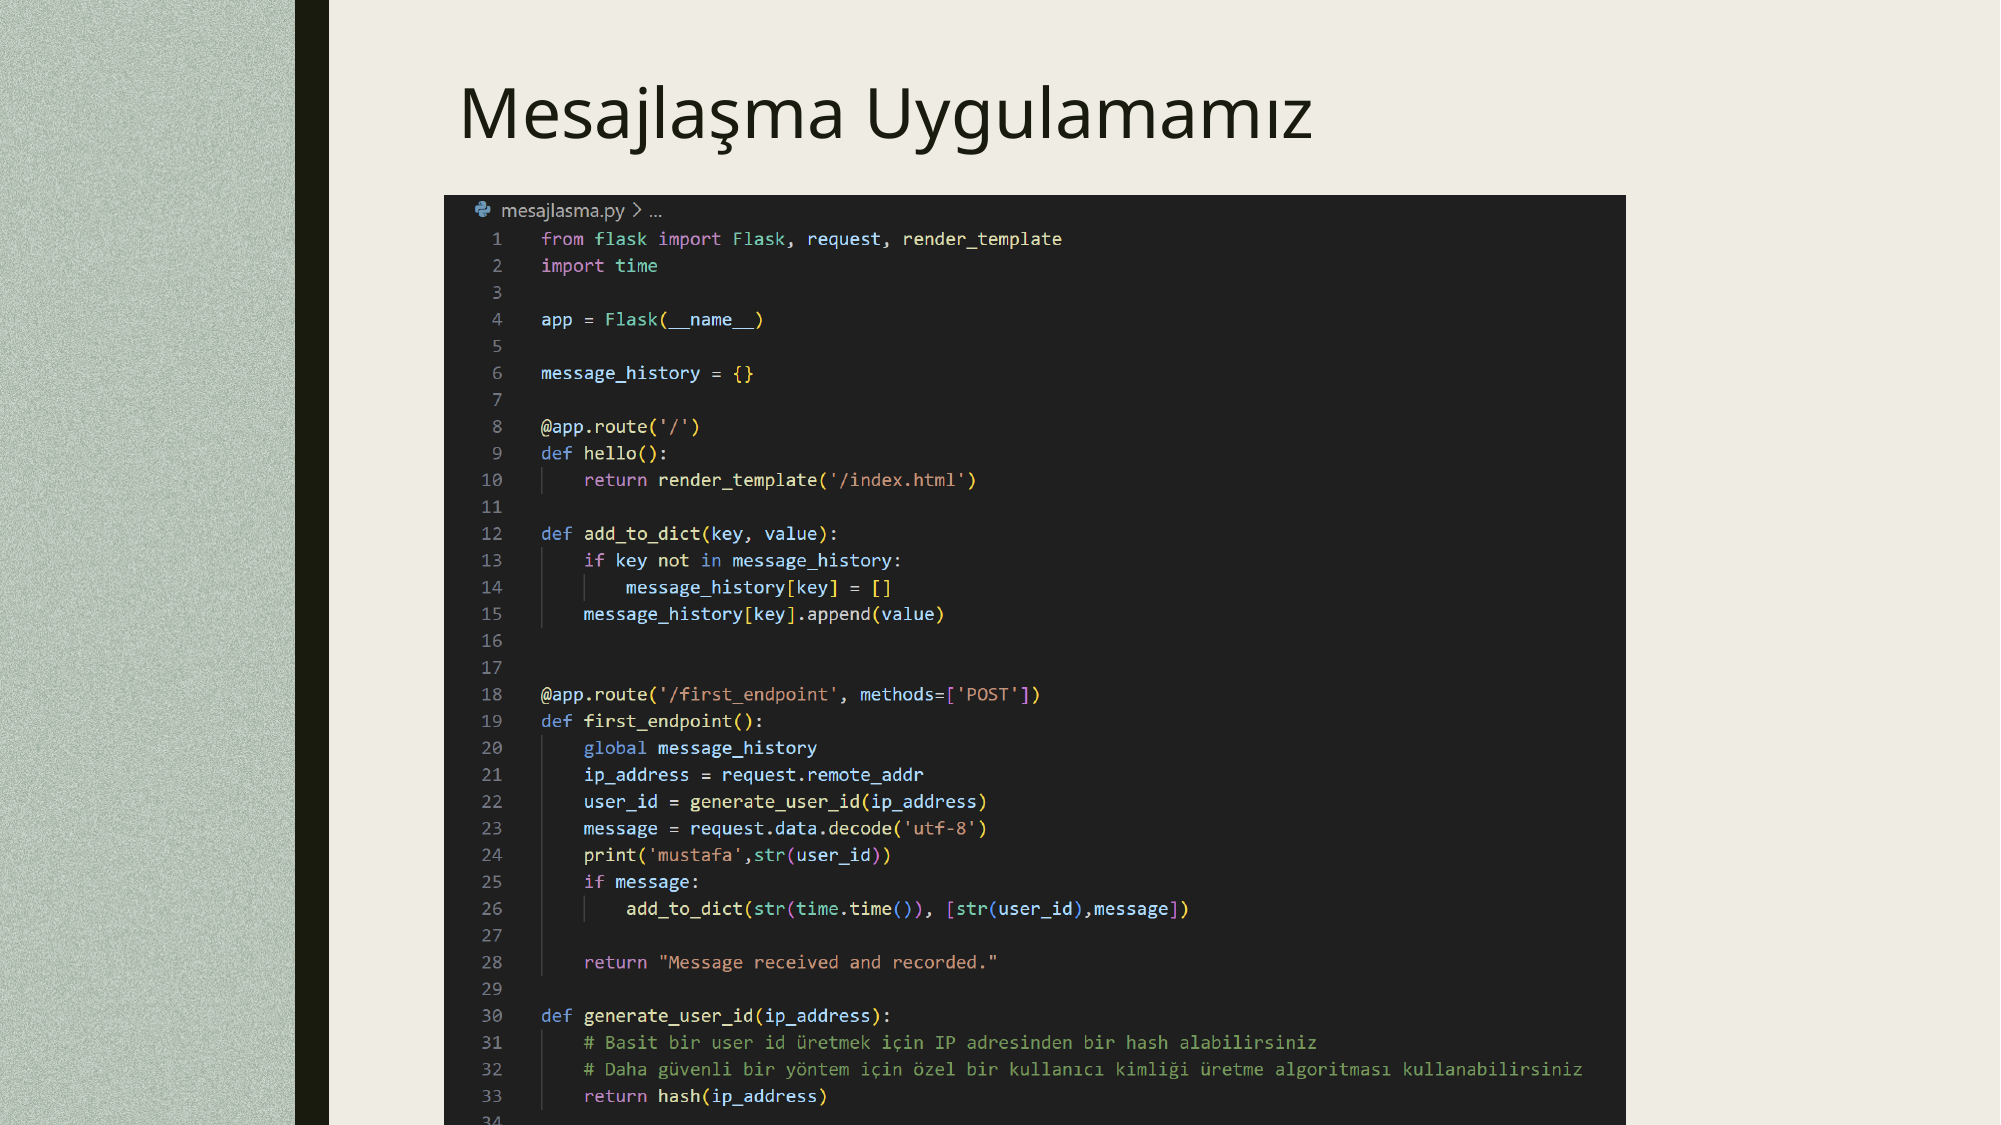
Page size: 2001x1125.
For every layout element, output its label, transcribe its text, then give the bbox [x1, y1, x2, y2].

title Mesajlaşma Uygulamamız [444, 71, 1587, 164]
picture [443, 195, 1626, 1125]
picture [0, 0, 329, 1125]
